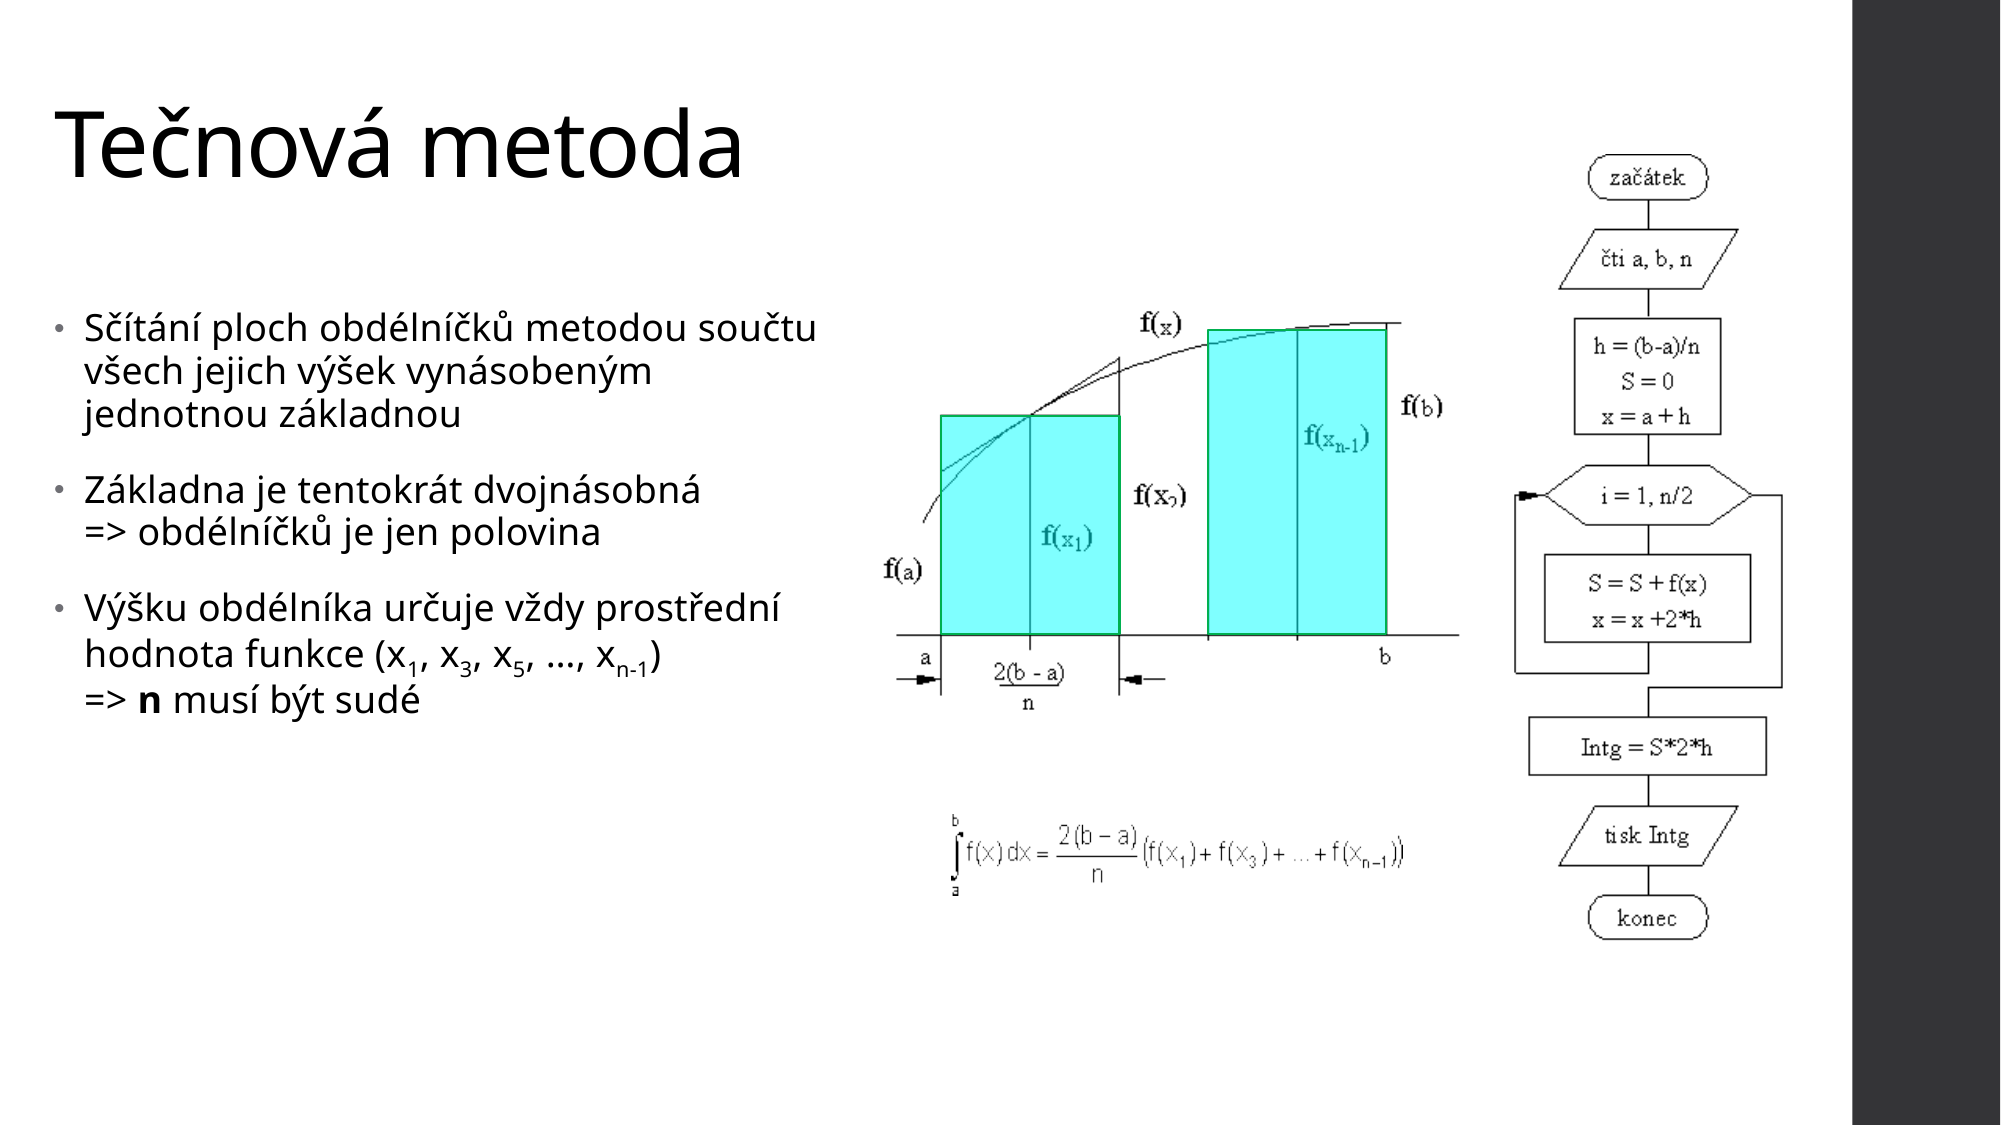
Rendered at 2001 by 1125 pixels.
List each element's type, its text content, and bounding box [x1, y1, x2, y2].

picture [1513, 154, 1783, 962]
list Sčítání ploch obdélníčků metodou součtu všech jejich výšek vynásobeným jednotnou základnou Základna je tentokrát dvojnásobná => obdélníčků je jen polovina Výšku obdélníka určuje vždy prostřední hodnota funkce (x1, x3, x5, …, xn-1) => n musí být sudé [39, 299, 841, 1014]
picture [866, 299, 1461, 720]
title Tečnová metoda [39, 60, 1630, 205]
picture [950, 814, 1404, 897]
